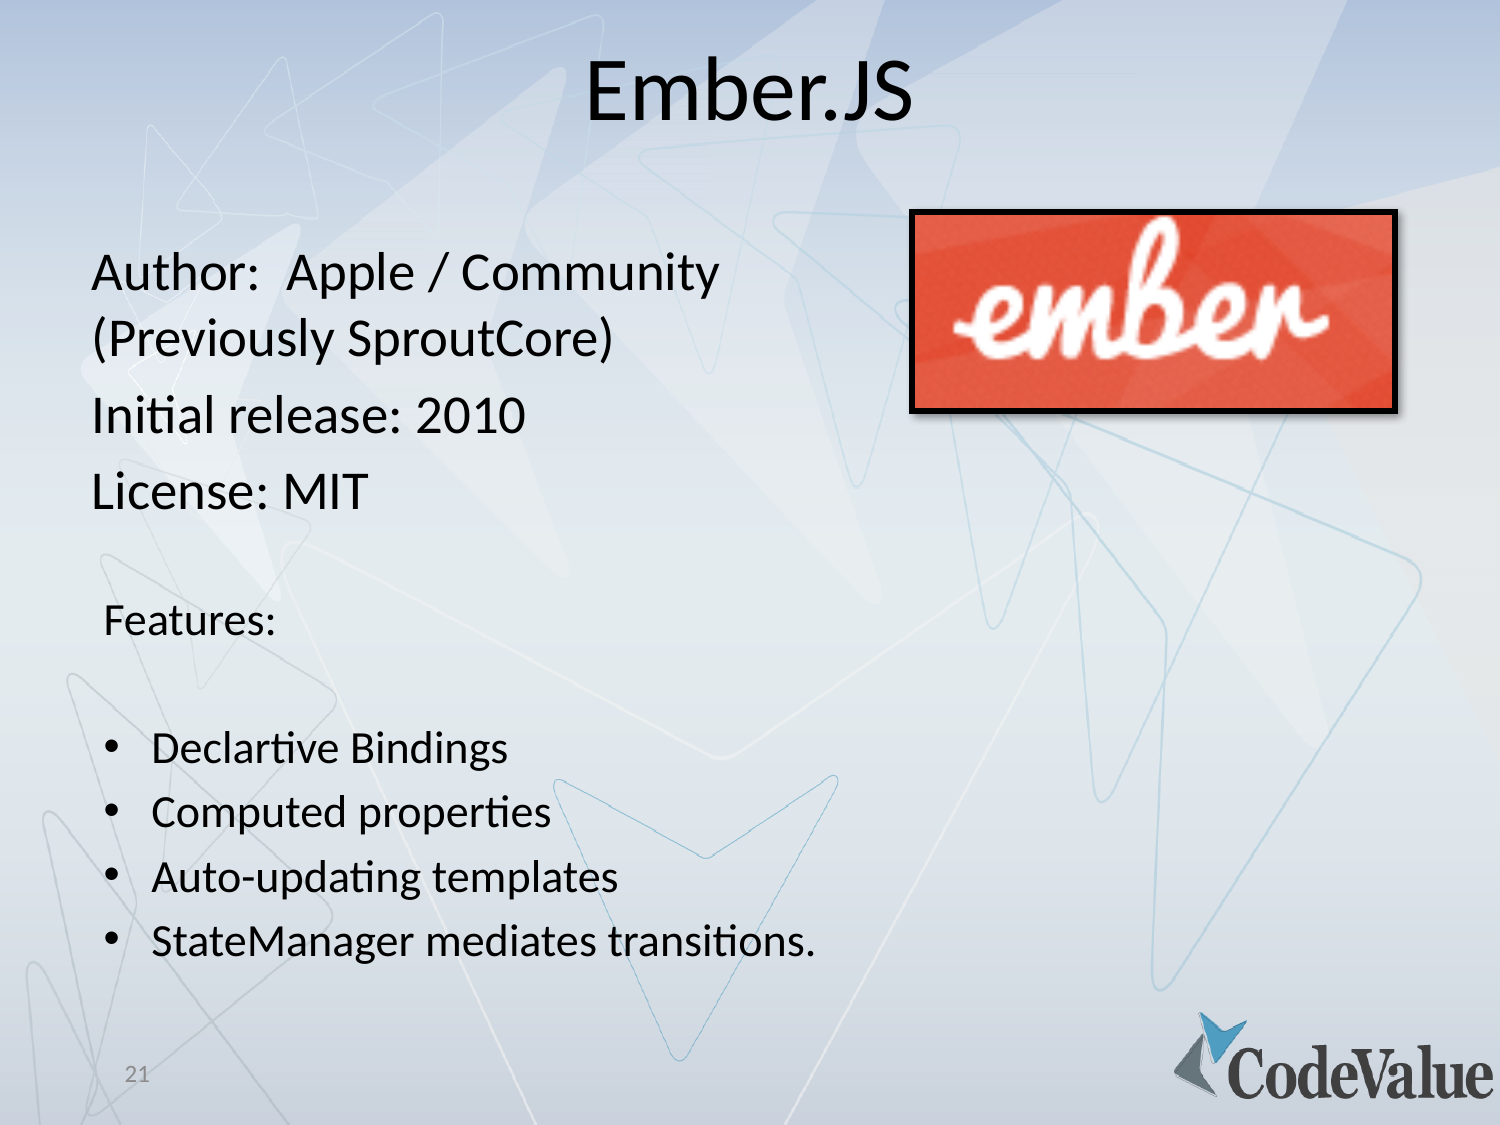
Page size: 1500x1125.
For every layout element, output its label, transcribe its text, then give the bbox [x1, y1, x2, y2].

picture [0, 0, 1500, 1125]
slide_number 21 [100, 1042, 166, 1103]
list Author: Apple / Community (Previously SproutCore) Initial release: 2010 License: MIT [76, 228, 740, 553]
title Ember.JS [75, 19, 1425, 149]
list Features: Declartive Bindings Computed properties Auto-updating templates StateManager mediates transitions. [88, 581, 1424, 976]
